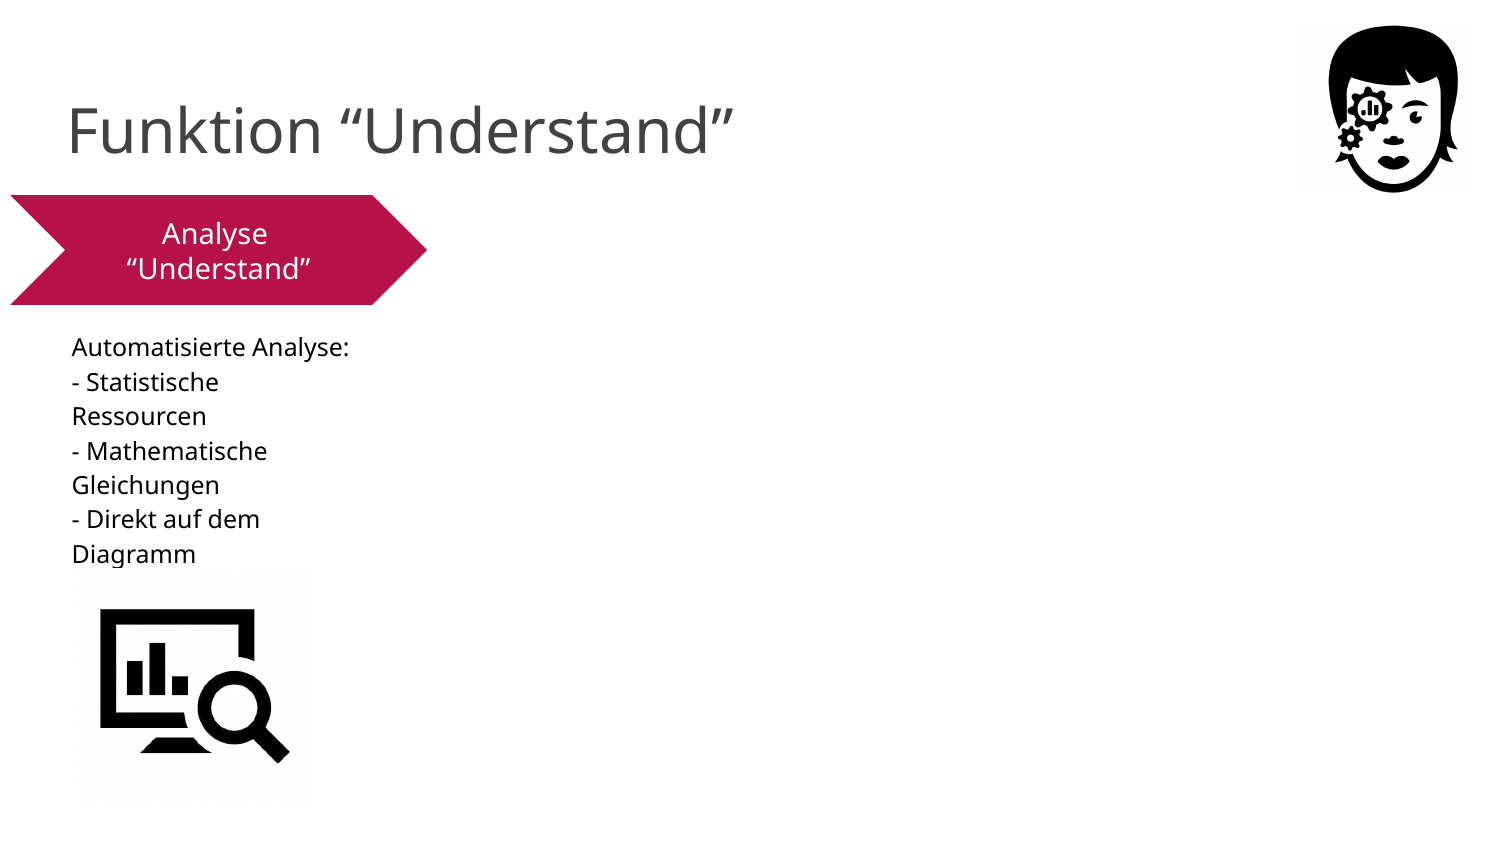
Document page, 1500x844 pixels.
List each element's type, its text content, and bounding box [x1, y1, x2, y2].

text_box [10, 194, 428, 804]
picture [1301, 25, 1470, 194]
title Funktion “Understand” [51, 61, 1295, 182]
